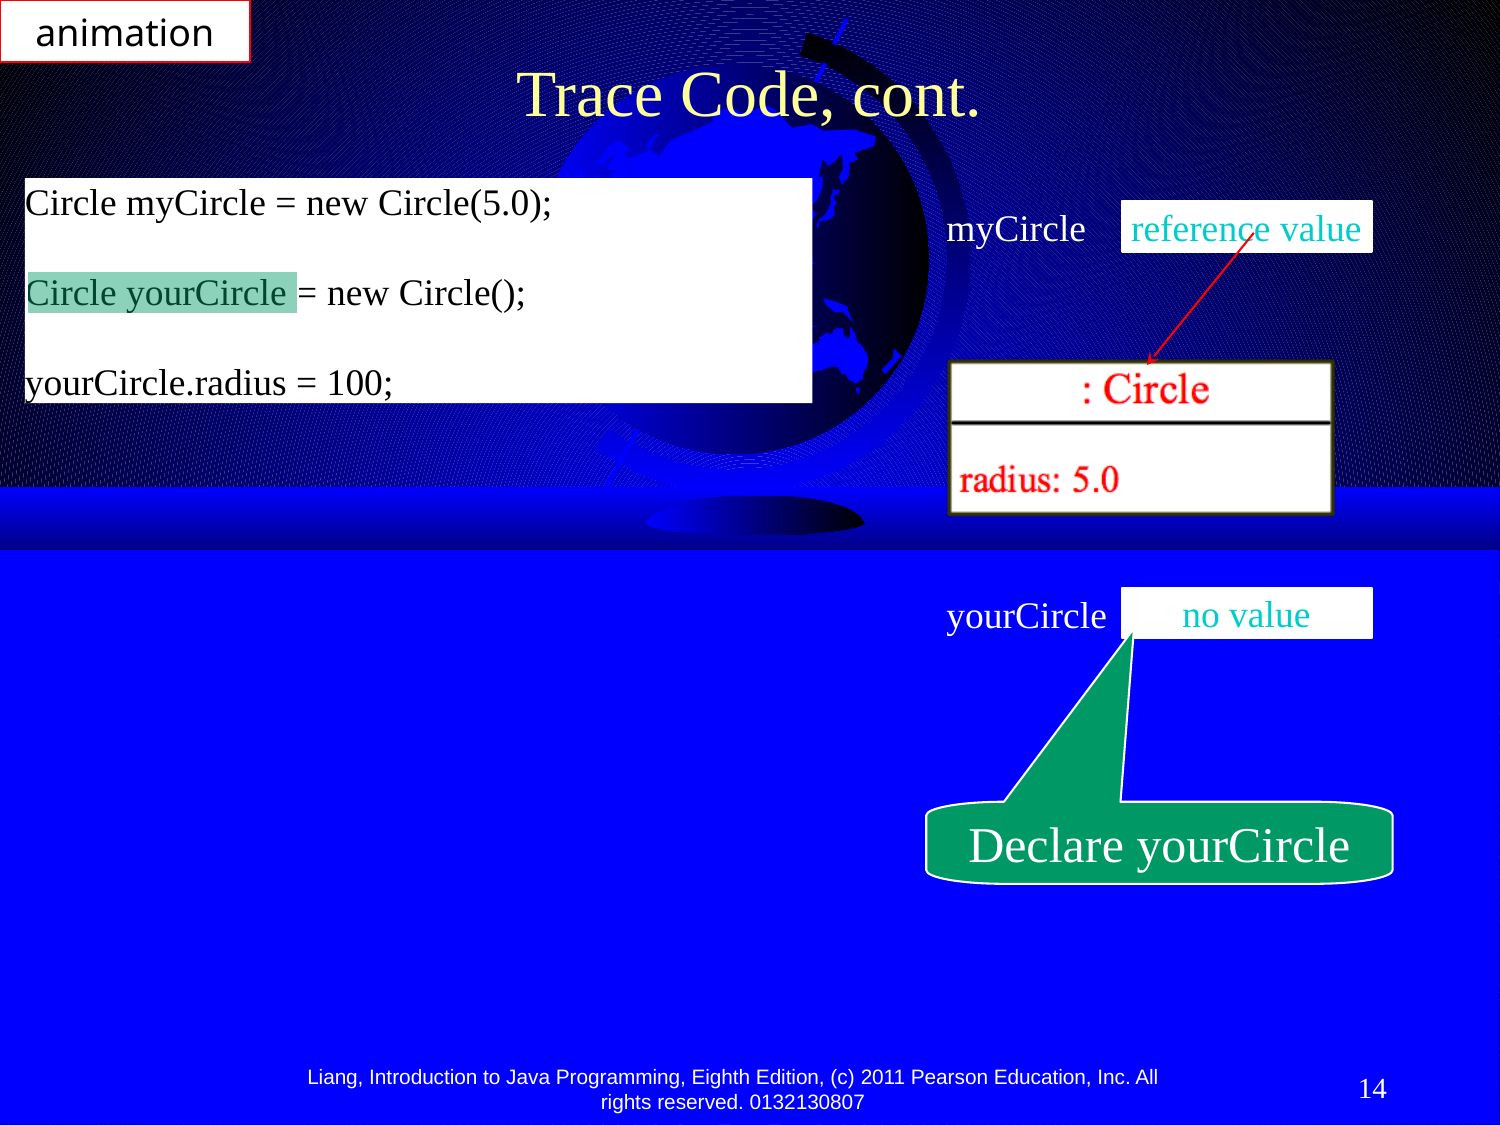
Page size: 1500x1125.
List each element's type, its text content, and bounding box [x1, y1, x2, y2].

picture [913, 333, 1355, 530]
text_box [1121, 201, 1372, 252]
text_box Circle myCircle = new Circle(5.0); Circle yourCircle = new Circle(); yourCircle.radius = 100; [24, 178, 813, 404]
slide_number 14 [1074, 1049, 1388, 1125]
title Trace Code, cont. [111, 46, 1388, 135]
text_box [925, 628, 1393, 885]
text_box myCircle [939, 197, 1122, 257]
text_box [1121, 587, 1372, 623]
text_box yourCircle [939, 583, 1122, 623]
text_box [0, 0, 251, 69]
text_box [27, 270, 299, 315]
